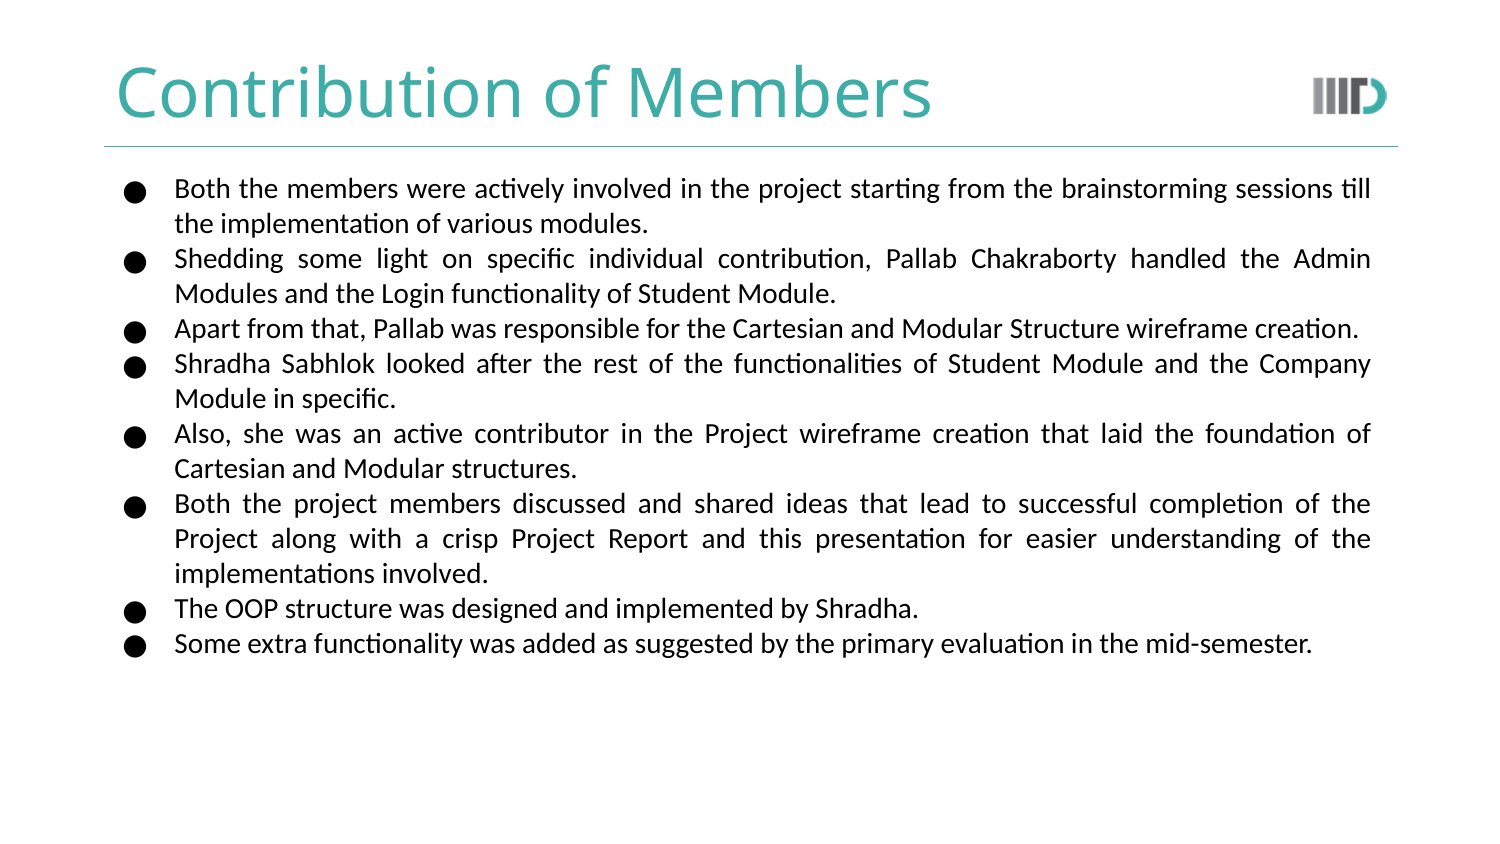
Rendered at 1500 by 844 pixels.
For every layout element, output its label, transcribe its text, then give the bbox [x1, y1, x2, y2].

title Contribution of Members [103, 45, 1267, 147]
picture [1299, 68, 1398, 124]
list Both the members were actively involved in the project starting from the brainstorming sessions till the implementation of various modules. Shedding some light on specific individual contribution, Pallab Chakraborty handled the Admin Modules and the Login functionality of Student Module. Apart from that, Pallab was responsible for the Cartesian and Modular Structure wireframe creation. Shradha Sabhlok looked after the rest of the functionalities of Student Module and the Company Module in specific. Also, she was an active contributor in the Project wireframe creation that laid the foundation of Cartesian and Modular structures. Both the project members discussed and shared ideas that lead to successful completion of the Project along with a crisp Project Report and this presentation for easier understanding of the implementations involved. The OOP structure was designed and implemented by Shradha. Some extra functionality was added as suggested by the primary evaluation in the mid-semester. [88, 164, 1384, 781]
